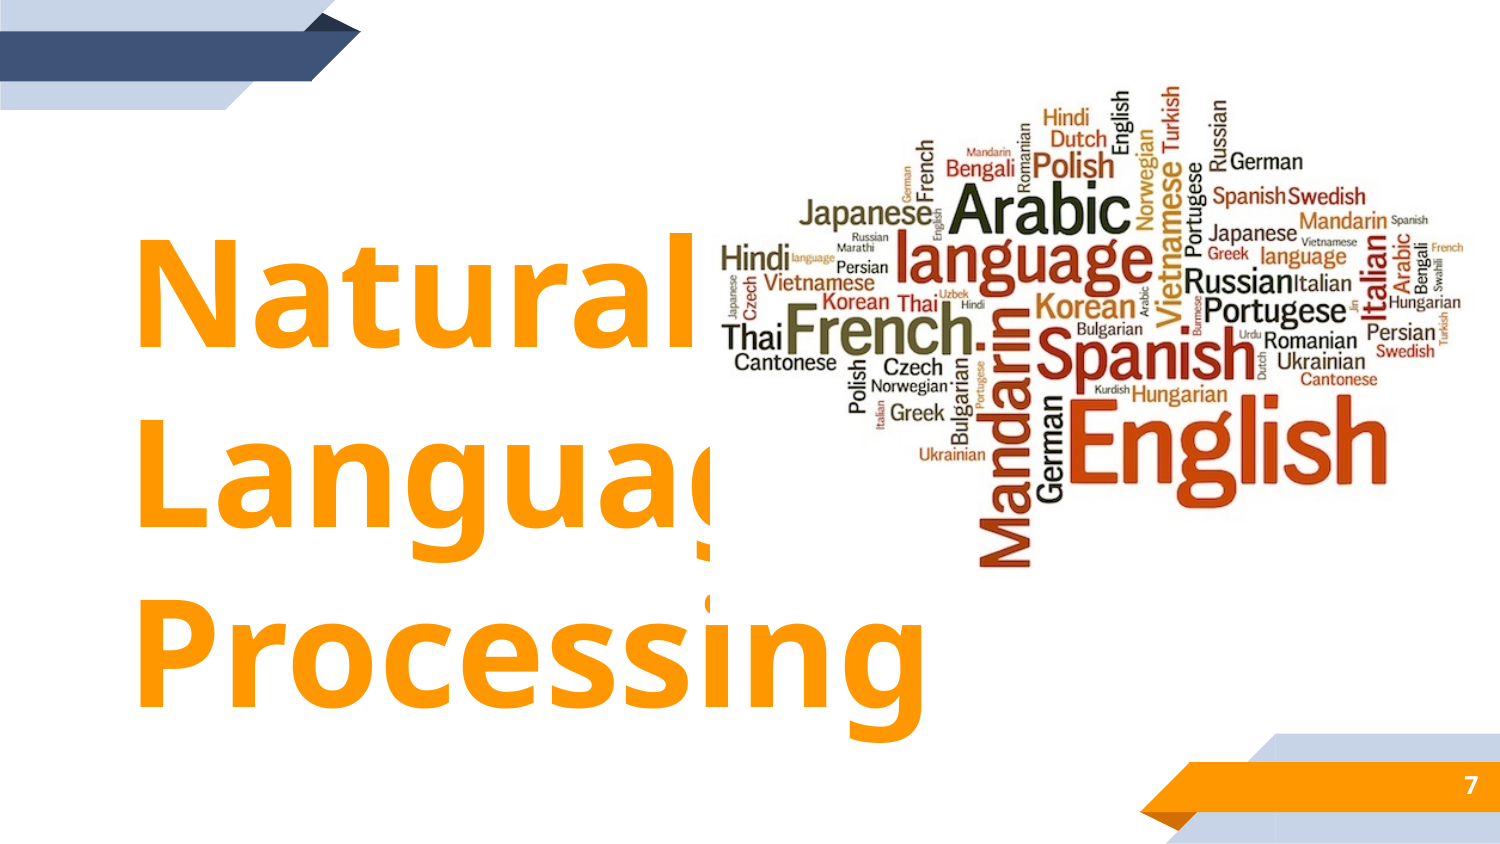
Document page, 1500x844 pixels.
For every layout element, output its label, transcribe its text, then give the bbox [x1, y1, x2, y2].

title Natural Language Processing [112, 372, 705, 563]
slide_number 7 [1249, 760, 1494, 813]
picture [710, 43, 1475, 618]
